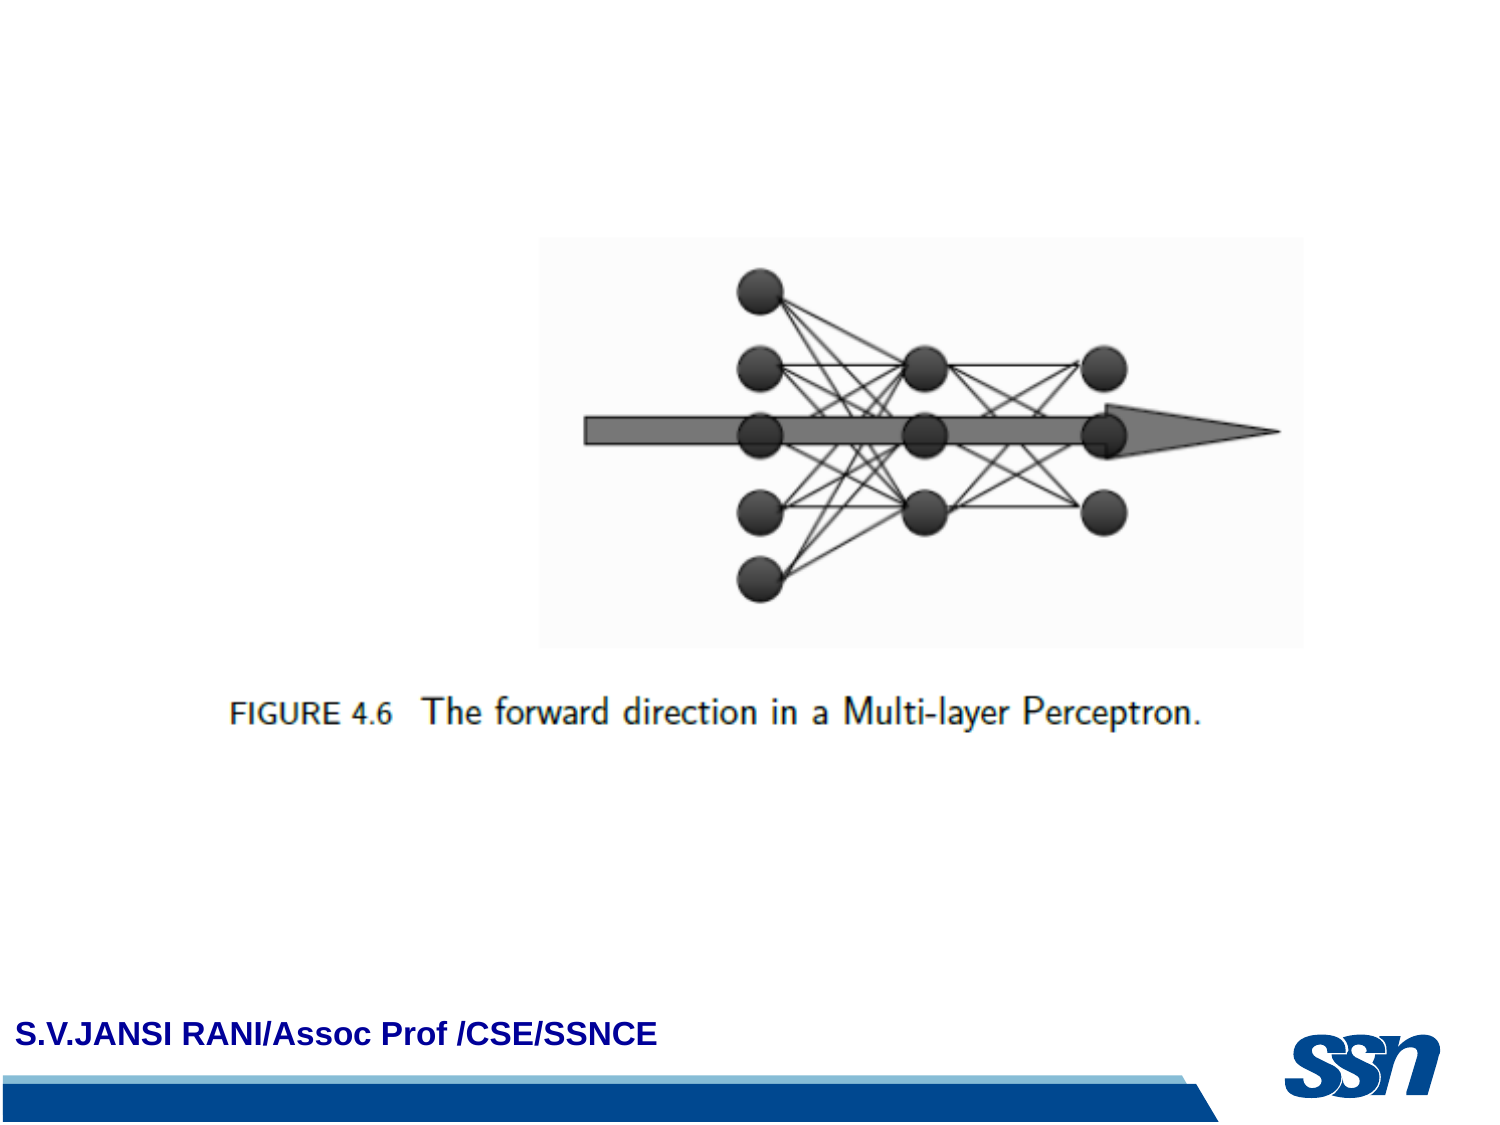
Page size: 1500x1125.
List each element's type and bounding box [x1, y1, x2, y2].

list [218, 207, 1344, 765]
